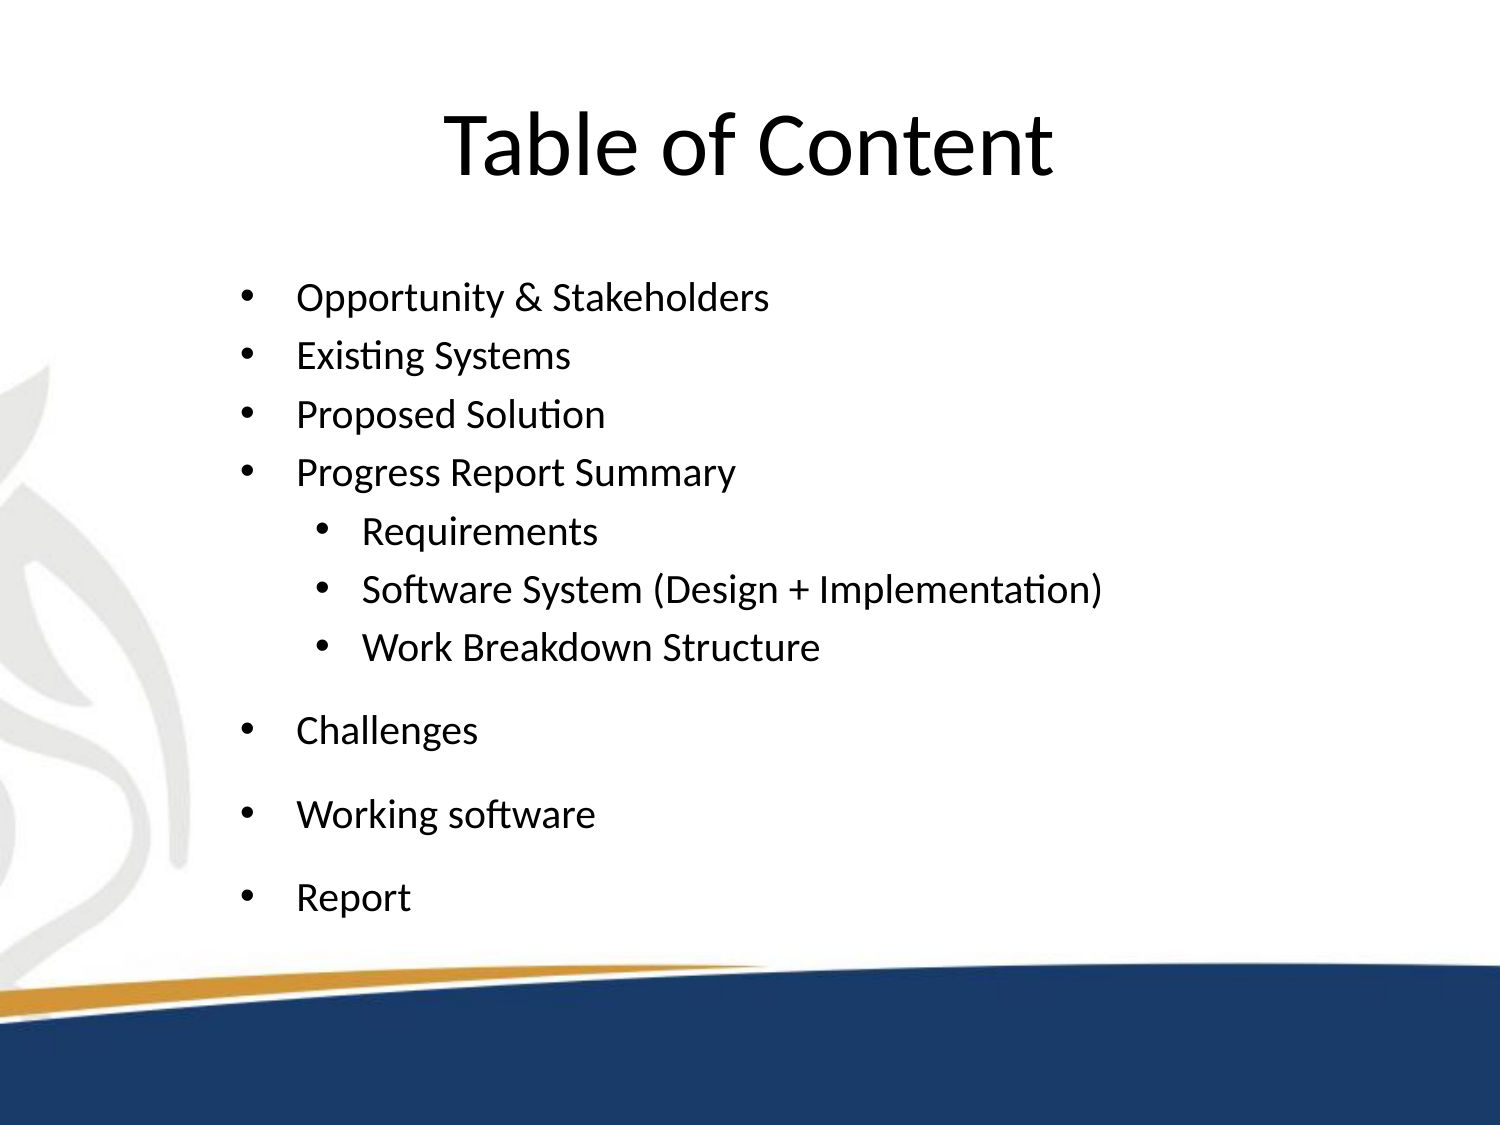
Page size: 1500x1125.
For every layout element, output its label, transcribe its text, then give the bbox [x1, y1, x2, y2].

picture [0, 0, 1500, 1125]
title Table of Content [75, 45, 1425, 233]
list Opportunity & Stakeholders Existing Systems Proposed Solution Progress Report Summary Requirements Software System (Design + Implementation) Work Breakdown Structure Challenges Working software Report [225, 262, 1425, 1005]
